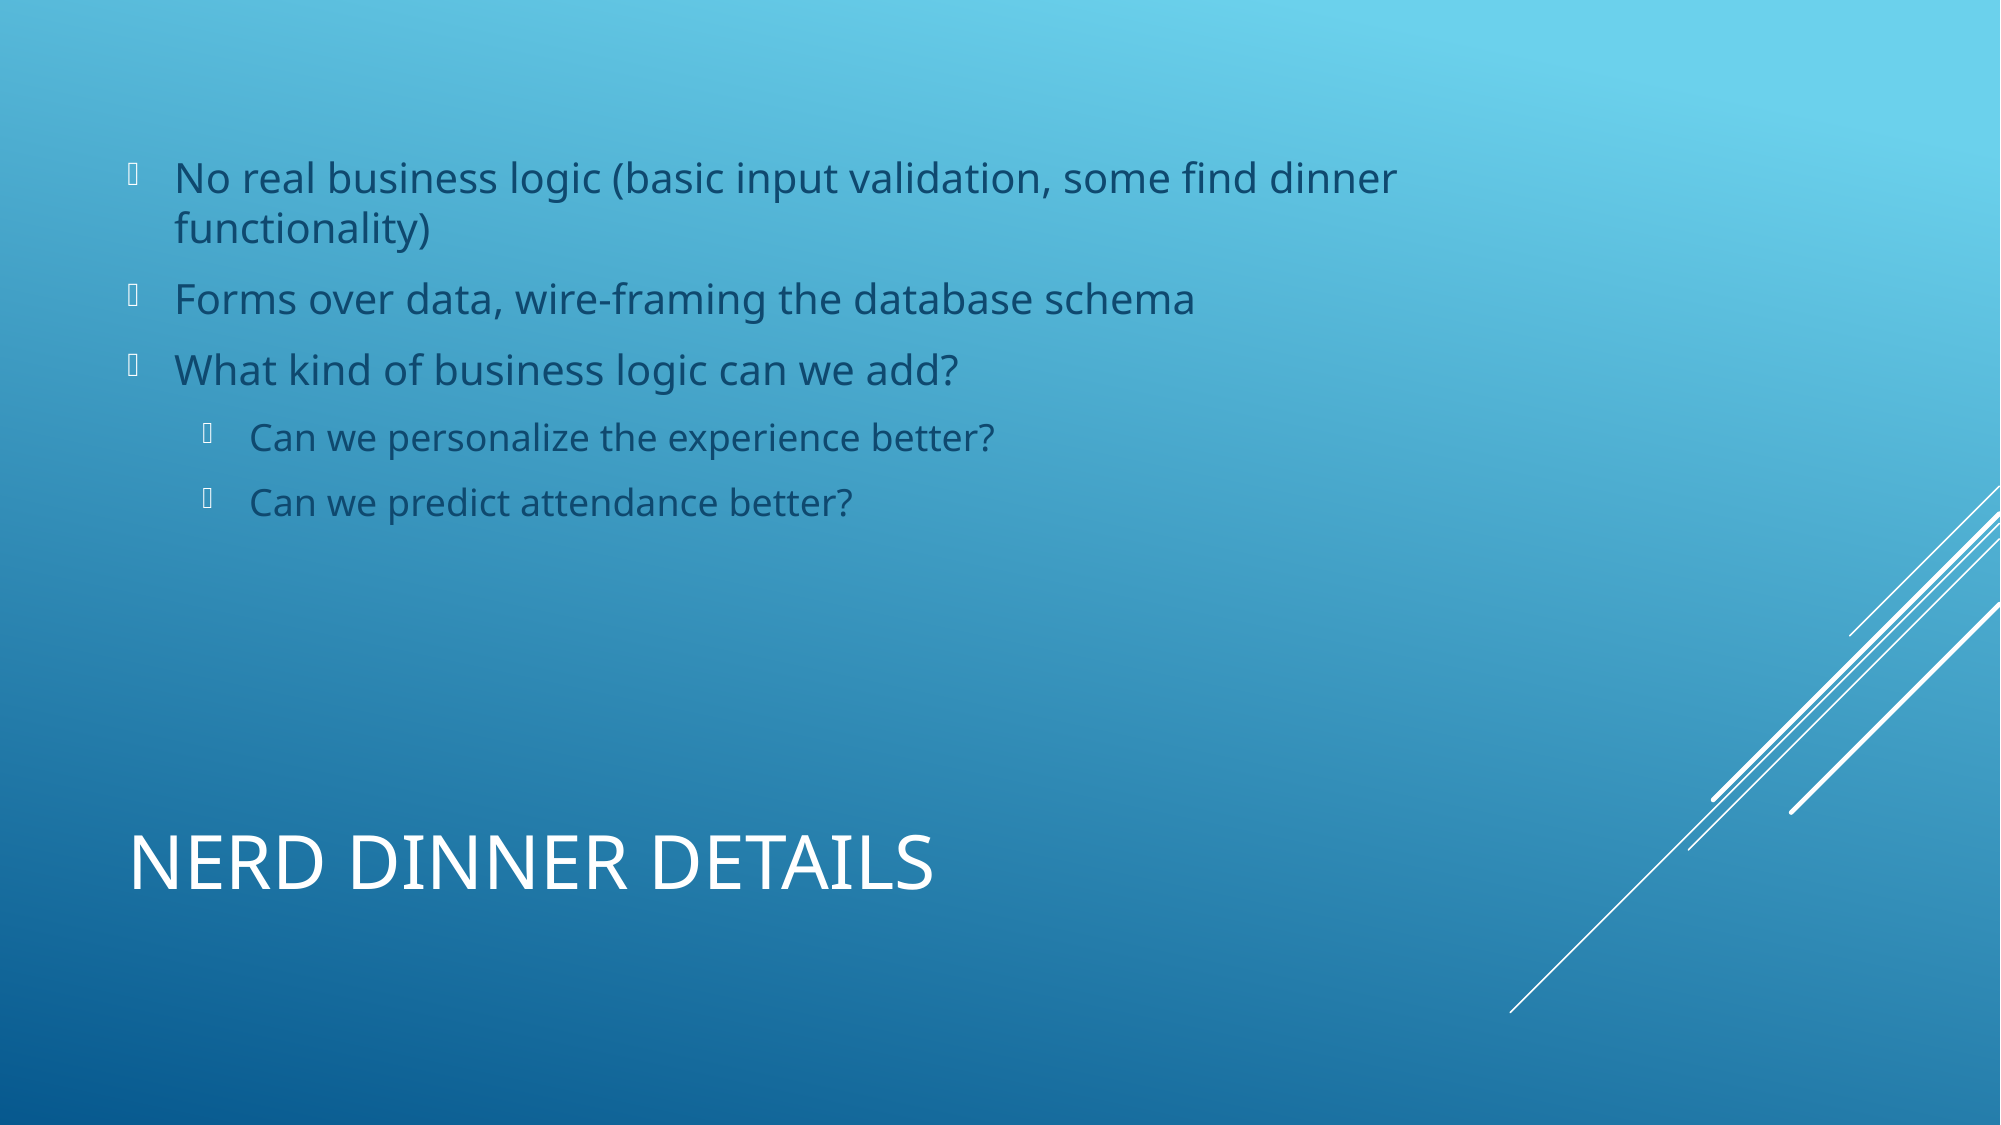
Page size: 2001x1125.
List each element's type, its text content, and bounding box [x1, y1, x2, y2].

title Nerd Dinner Details [112, 736, 1513, 984]
list No real business logic (basic input validation, some find dinner functionality) Forms over data, wire-framing the database schema What kind of business logic can we add? Can we personalize the experience better? Can we predict attendance better? [112, 112, 1513, 706]
